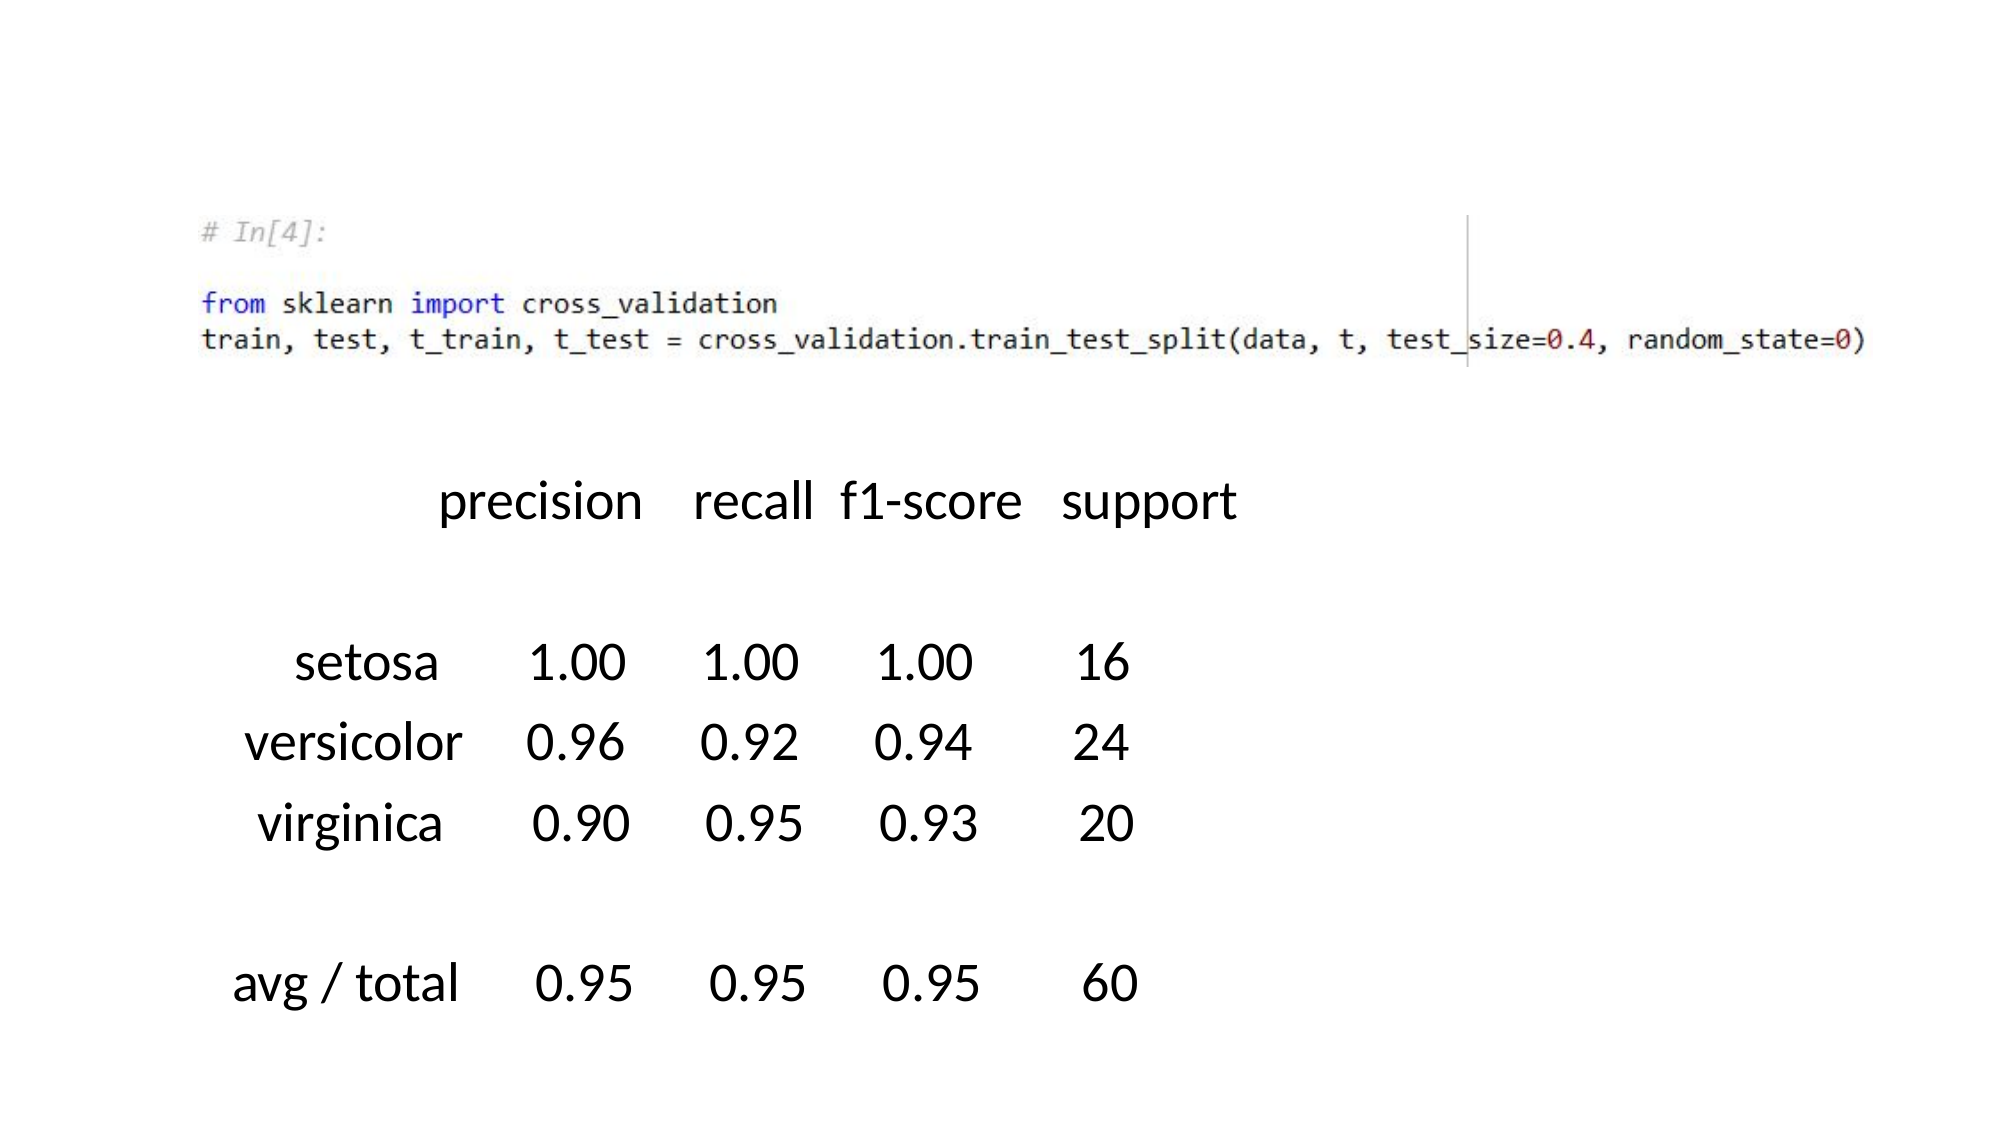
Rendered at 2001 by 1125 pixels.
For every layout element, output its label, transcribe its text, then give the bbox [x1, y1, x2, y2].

picture [197, 215, 1873, 367]
list precision recall f1-score support setosa 1.00 1.00 1.00 16 versicolor 0.96 0.92 0.94 24 virginica 0.90 0.95 0.93 20 avg / total 0.95 0.95 0.95 60 [217, 464, 1328, 1026]
